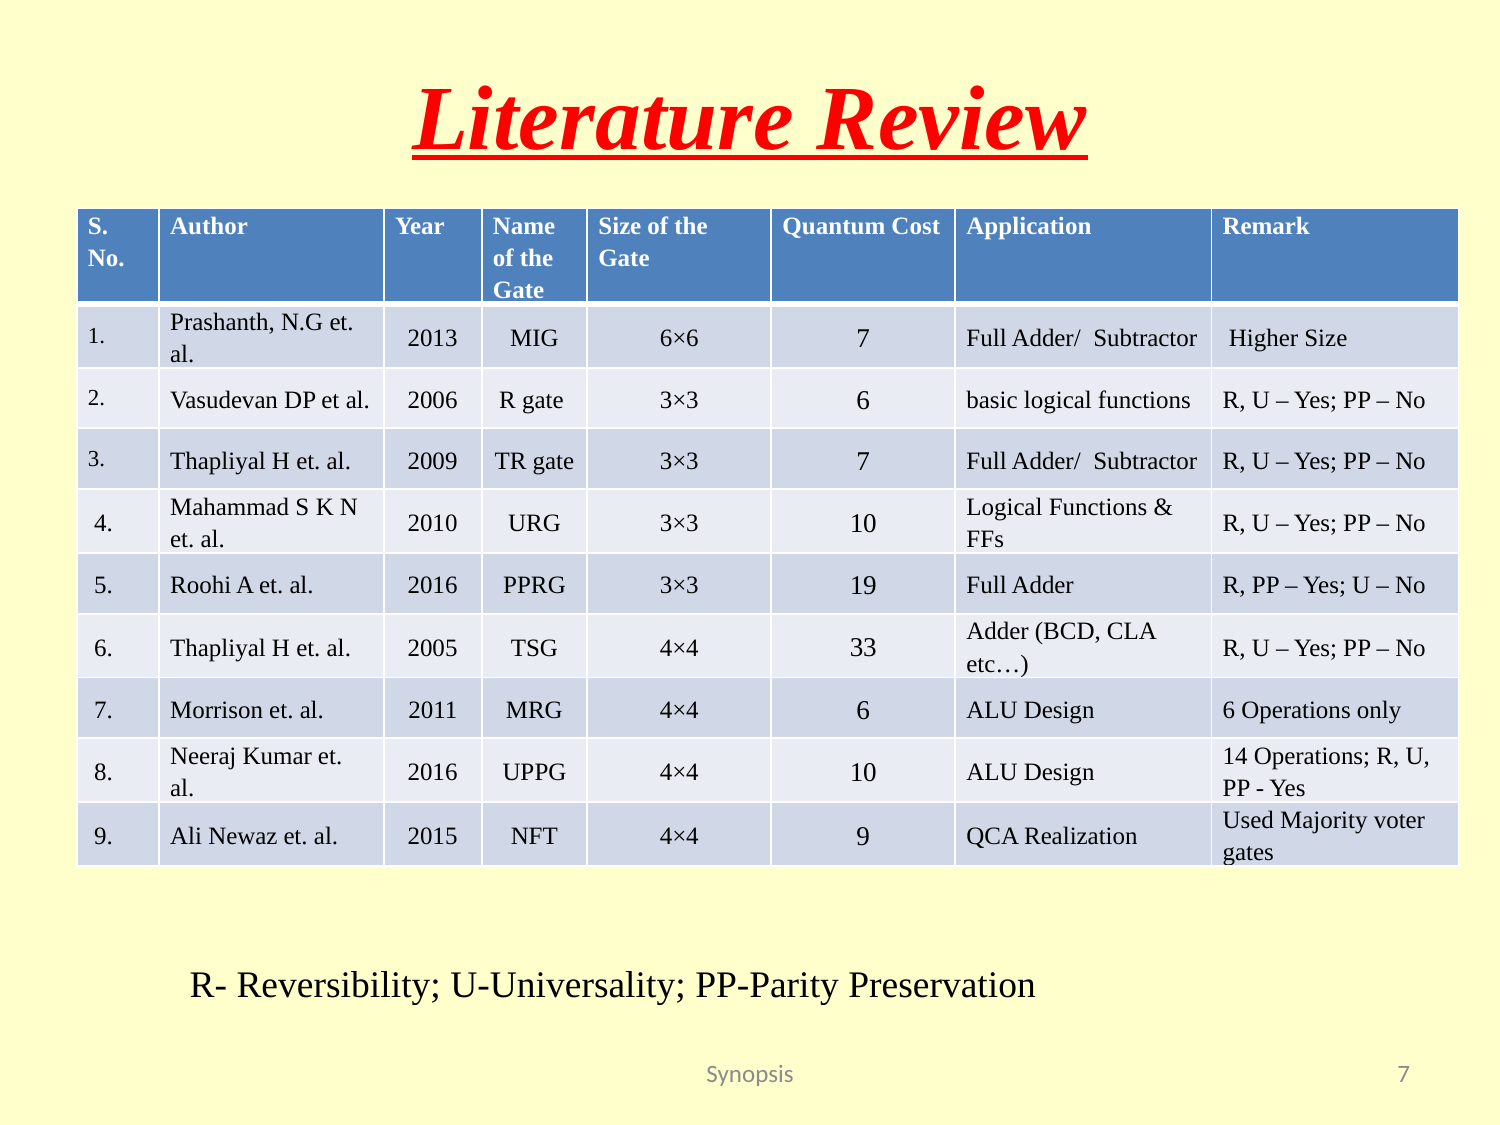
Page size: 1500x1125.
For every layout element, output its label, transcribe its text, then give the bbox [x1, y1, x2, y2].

table_cell TR gate [483, 429, 586, 488]
table_cell 3×3 [588, 369, 770, 427]
table_cell R, U – Yes; PP – No [1212, 429, 1458, 488]
table_cell 14 Operations; R, U, PP - Yes [1212, 739, 1458, 801]
table_cell Full Adder [956, 554, 1211, 613]
table_cell R, U – Yes; PP – No [1212, 490, 1458, 552]
table_header Name of the Gate [483, 209, 586, 301]
table_cell Full Adder/ Subtractor [956, 429, 1211, 488]
table_cell Adder (BCD, CLA etc…) [956, 615, 1211, 677]
table_cell 3. [78, 429, 158, 488]
table_header Year [385, 209, 481, 301]
slide_number 7 [1074, 1042, 1425, 1103]
table_cell 7 [772, 429, 954, 488]
table_cell Higher Size [1212, 307, 1458, 367]
table_cell Used Majority voter gates [1212, 803, 1458, 865]
table_cell ALU Design [956, 678, 1211, 737]
footer Synopsis [512, 1042, 988, 1103]
table_cell 4×4 [588, 678, 770, 737]
table_cell 5. [78, 554, 158, 613]
table_cell 3×3 [588, 429, 770, 488]
table_cell Mahammad S K N et. al. [160, 490, 383, 552]
table_cell 8. [78, 739, 158, 801]
table_cell 4×4 [588, 803, 770, 865]
table_cell 33 [772, 615, 954, 677]
table_cell Logical Functions & FFs [956, 490, 1211, 552]
table_cell 10 [772, 739, 954, 801]
table_cell 2011 [385, 678, 481, 737]
table_header Quantum Cost [772, 209, 954, 301]
table_cell Prashanth, N.G et. al. [160, 307, 383, 367]
table_header Remark [1212, 209, 1458, 301]
table_cell 19 [772, 554, 954, 613]
table_cell 4. [78, 490, 158, 552]
table_cell 6. [78, 615, 158, 677]
table_cell 3×3 [588, 554, 770, 613]
table_cell URG [483, 490, 586, 552]
table_cell 4×4 [588, 739, 770, 801]
table_cell TSG [483, 615, 586, 677]
table_cell 2006 [385, 369, 481, 427]
table_cell QCA Realization [956, 803, 1211, 865]
table_cell 2005 [385, 615, 481, 677]
table_cell ALU Design [956, 739, 1211, 801]
table_cell 2016 [385, 739, 481, 801]
title Literature Review [0, 19, 1500, 207]
table_cell Ali Newaz et. al. [160, 803, 383, 865]
table_cell Thapliyal H et. al. [160, 615, 383, 677]
table_cell PPRG [483, 554, 586, 613]
table_cell Thapliyal H et. al. [160, 429, 383, 488]
table_header S. No. [78, 209, 158, 301]
table_cell basic logical functions [956, 369, 1211, 427]
table_cell R, U – Yes; PP – No [1212, 369, 1458, 427]
table_cell Roohi A et. al. [160, 554, 383, 613]
table_cell Neeraj Kumar et. al. [160, 739, 383, 801]
table_cell R, U – Yes; PP – No [1212, 615, 1458, 677]
table_cell UPPG [483, 739, 586, 801]
table_header Author [160, 209, 383, 301]
table_cell Vasudevan DP et al. [160, 369, 383, 427]
table_header Size of the Gate [588, 209, 770, 301]
table_cell MIG [483, 307, 586, 367]
table_cell Morrison et. al. [160, 678, 383, 737]
table_cell NFT [483, 803, 586, 865]
table_cell 2. [78, 369, 158, 427]
table_cell Full Adder/ Subtractor [956, 307, 1211, 367]
table_cell 3×3 [588, 490, 770, 552]
table_cell MRG [483, 678, 586, 737]
table_header Application [956, 209, 1211, 301]
text_box R- Reversibility; U-Universality; PP-Parity Preservation [174, 952, 1052, 1012]
table_cell 7 [772, 307, 954, 367]
table_cell 4×4 [588, 615, 770, 677]
table_cell 2016 [385, 554, 481, 613]
table_cell 9. [78, 803, 158, 865]
table_cell 9 [772, 803, 954, 865]
table_cell 2015 [385, 803, 481, 865]
table_cell R, PP – Yes; U – No [1212, 554, 1458, 613]
table_cell 10 [772, 490, 954, 552]
table_cell 6 Operations only [1212, 678, 1458, 737]
table_cell 7. [78, 678, 158, 737]
table_cell 2009 [385, 429, 481, 488]
table_cell 6 [772, 678, 954, 737]
table_cell R gate [483, 369, 586, 427]
table_cell 2010 [385, 490, 481, 552]
table_cell 6×6 [588, 307, 770, 367]
table_cell 2013 [385, 307, 481, 367]
table_cell 6 [772, 369, 954, 427]
table_cell 1. [78, 307, 158, 367]
